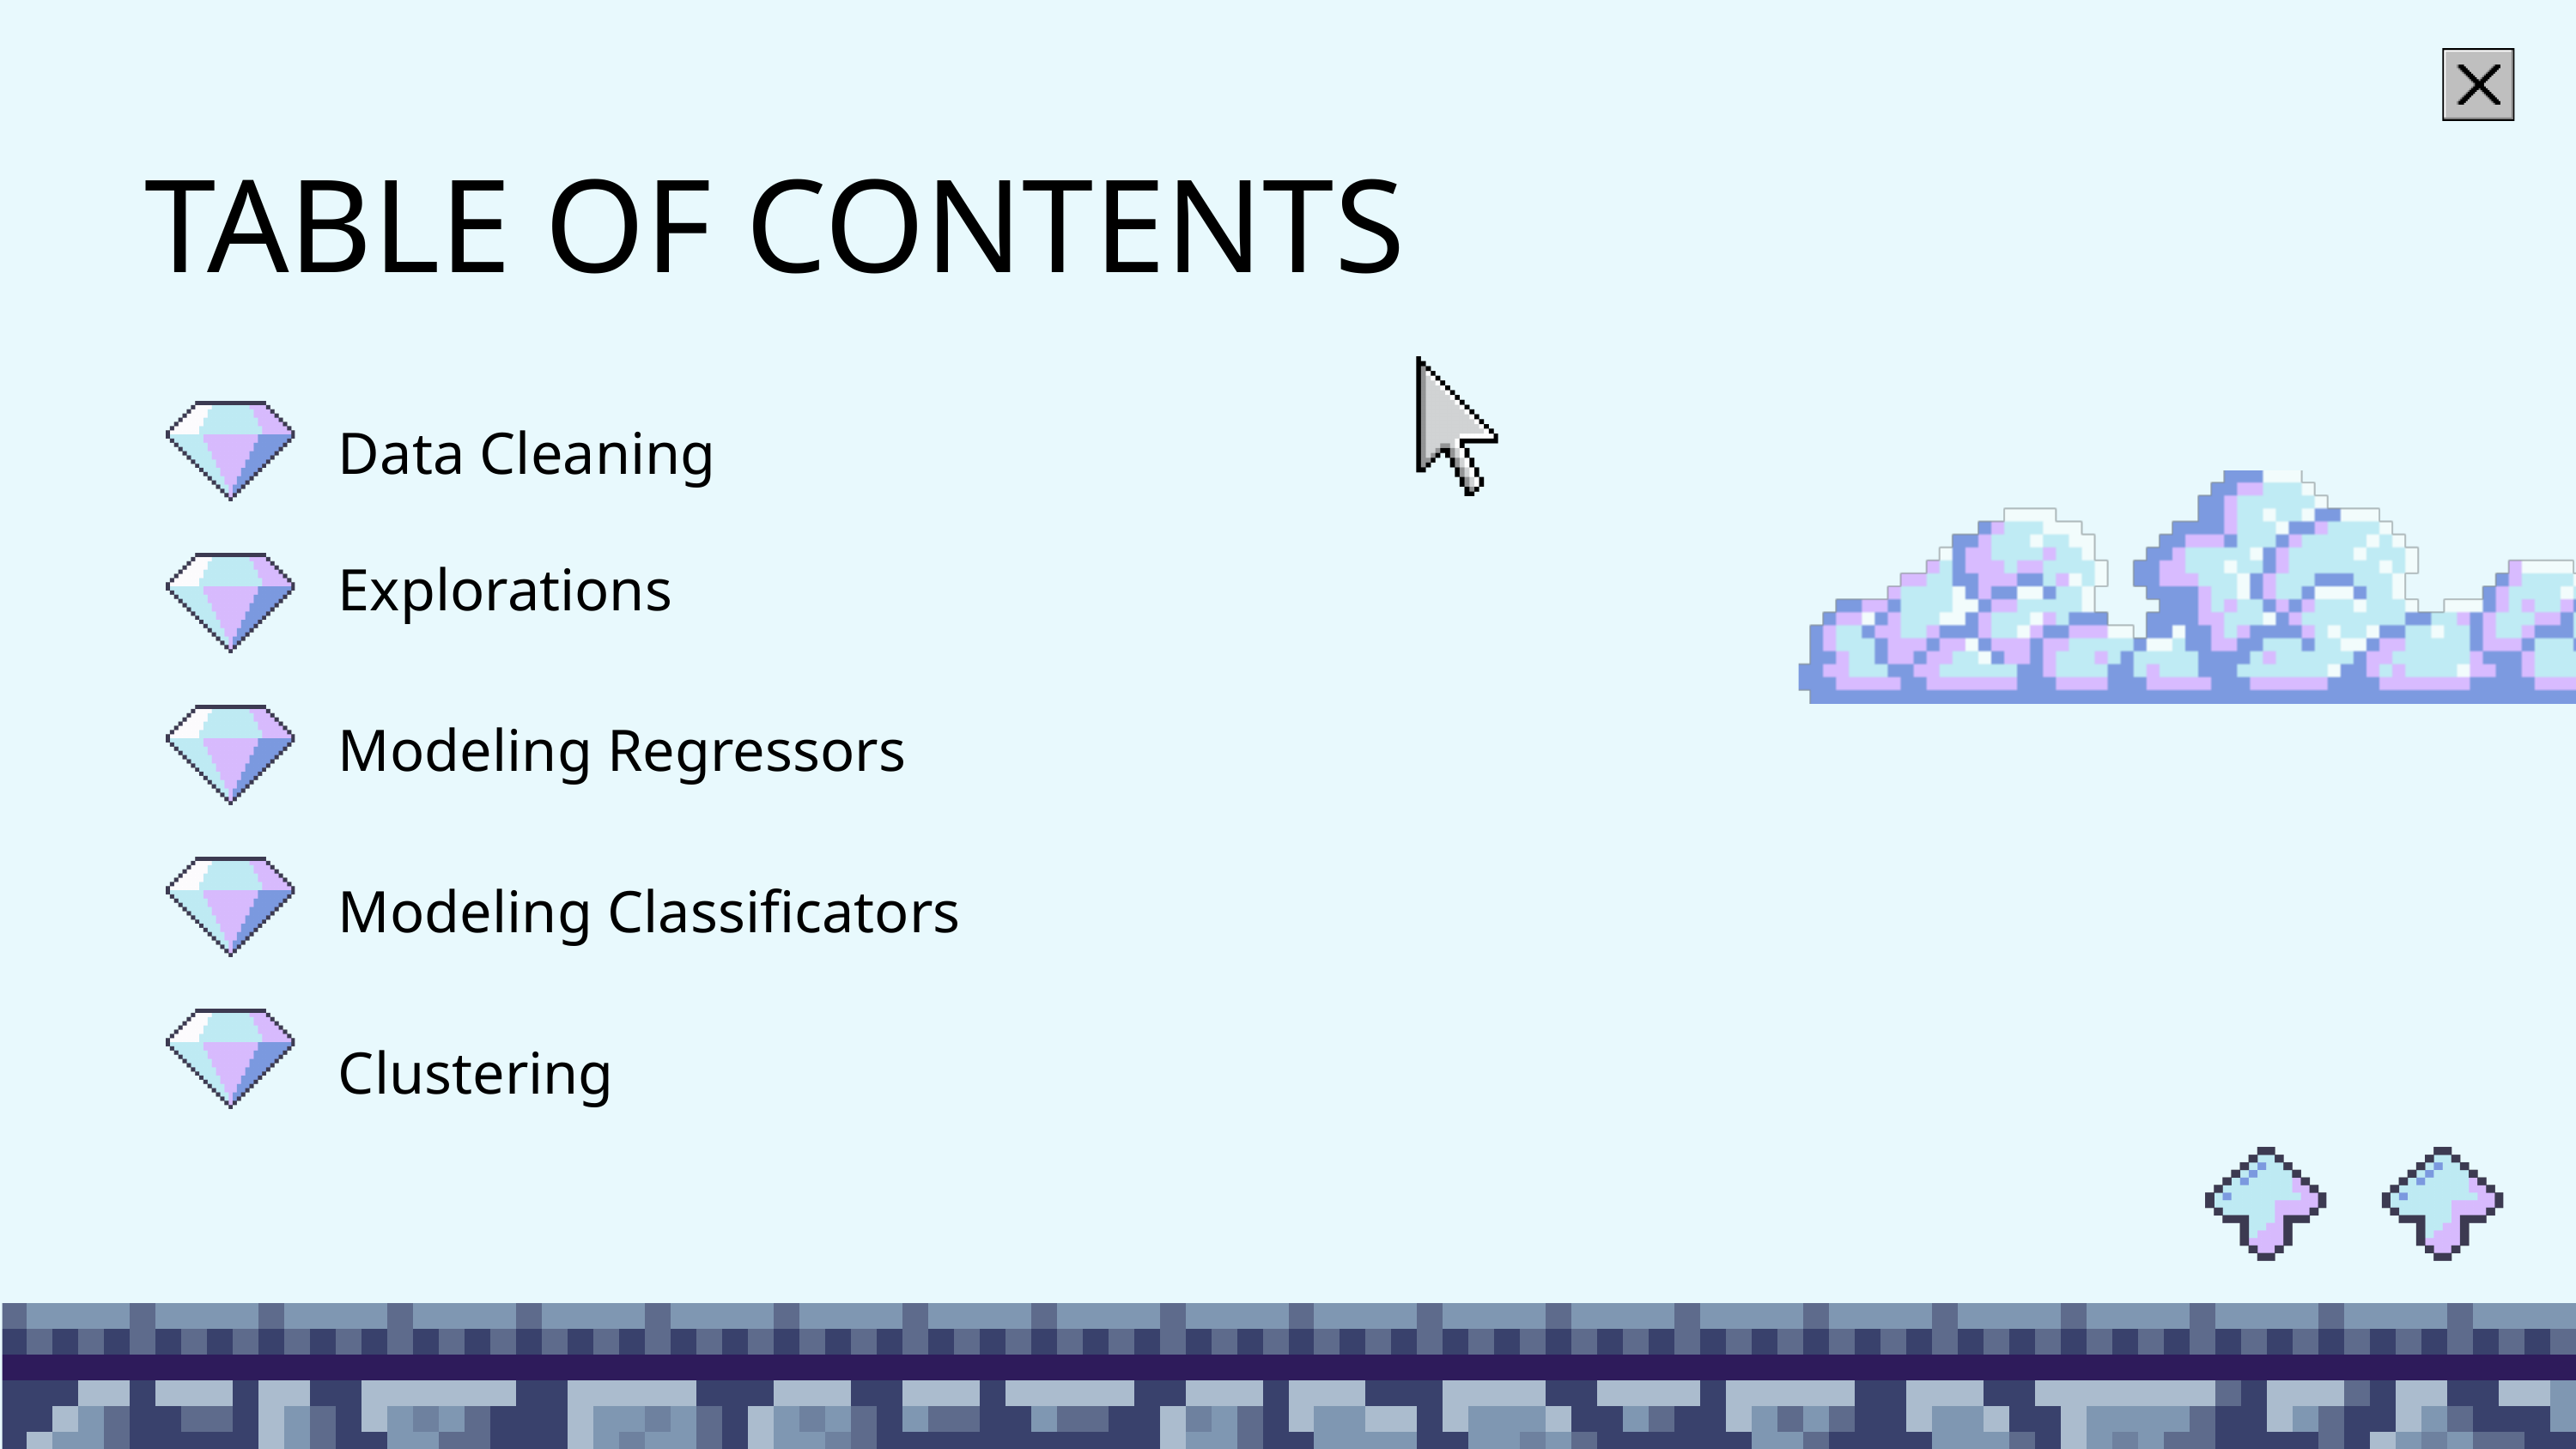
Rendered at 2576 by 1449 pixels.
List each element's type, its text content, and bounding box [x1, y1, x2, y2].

text_box [1798, 470, 2576, 704]
text_box [166, 857, 295, 957]
text_box [2, 1303, 2576, 1449]
text_box Clustering [338, 1036, 2205, 1106]
text_box [1416, 356, 1498, 496]
text_box [166, 401, 295, 501]
text_box [166, 705, 295, 805]
text_box [166, 553, 295, 653]
text_box Modeling Regressors [337, 714, 1929, 784]
text_box TABLE OF CONTENTS [144, 143, 2332, 299]
text_box Data Cleaning [337, 416, 1288, 486]
text_box [2442, 48, 2515, 121]
text_box Explorations [337, 553, 1798, 691]
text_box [2204, 1147, 2504, 1262]
text_box Modeling Classificators [337, 875, 2576, 1013]
text_box [166, 1009, 295, 1109]
